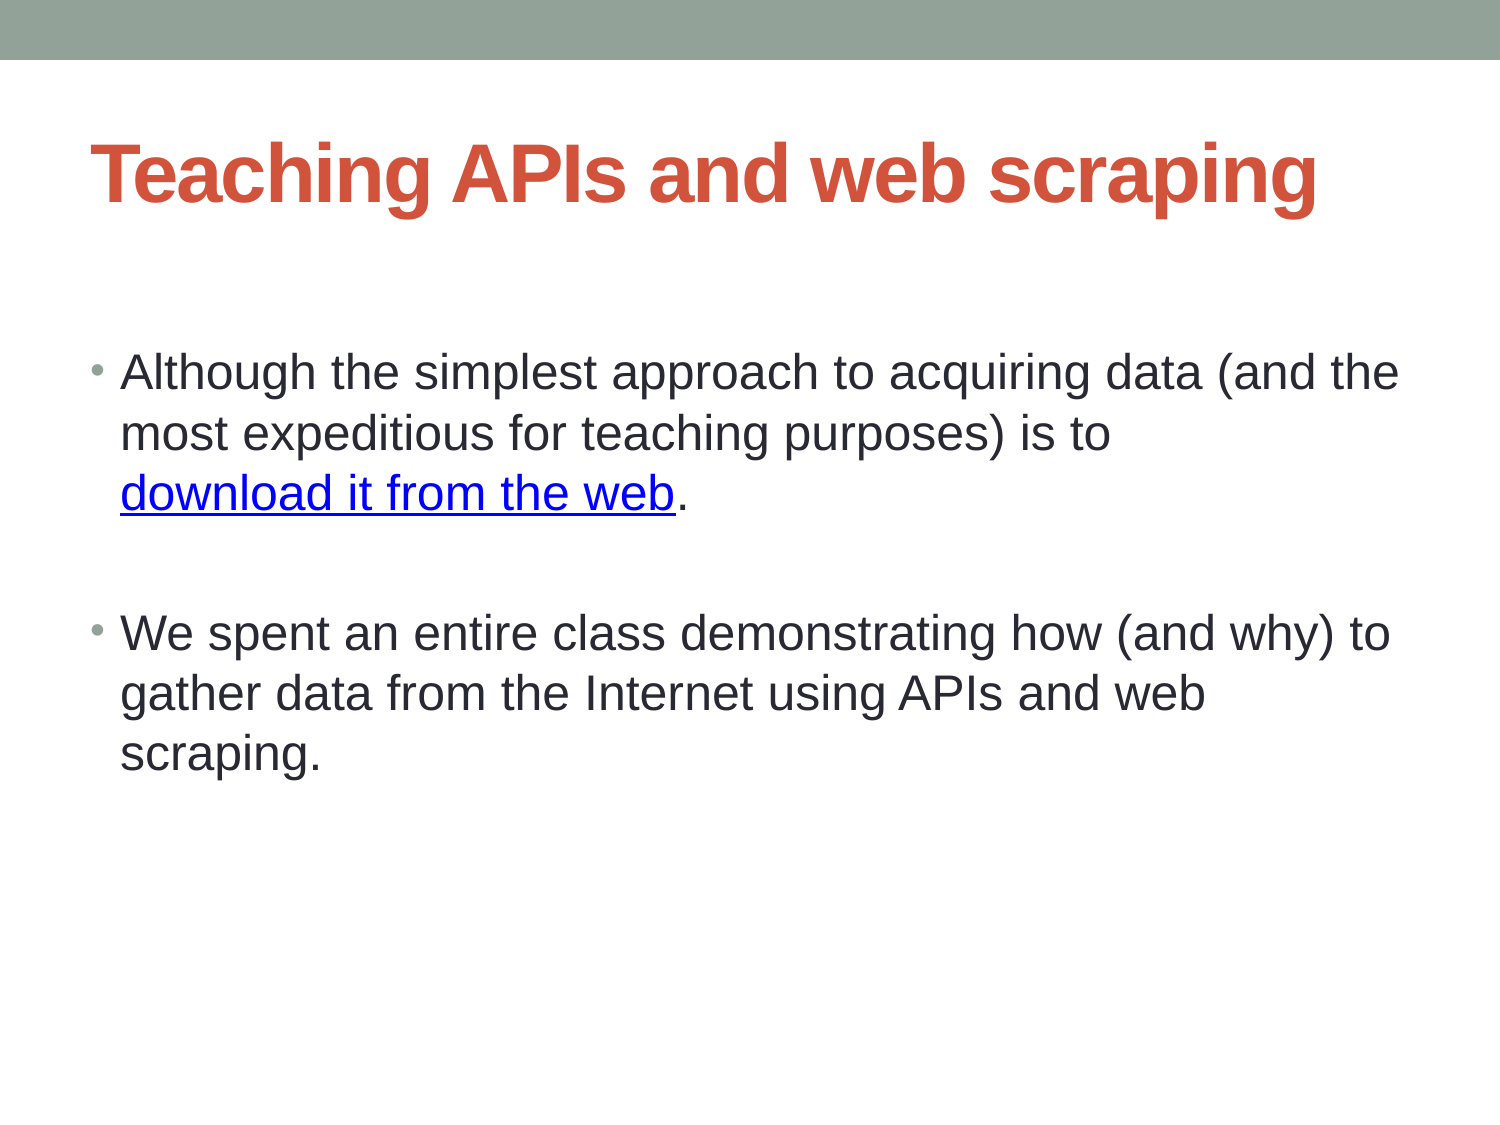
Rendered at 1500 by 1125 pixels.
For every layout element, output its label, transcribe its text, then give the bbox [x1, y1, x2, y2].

title Teaching APIs and web scraping [75, 87, 1425, 250]
list Although the simplest approach to acquiring data (and the most expeditious for teaching purposes) is to download it from the web. We spent an entire class demonstrating how (and why) to gather data from the Internet using APIs and web scraping. [75, 262, 1425, 1063]
